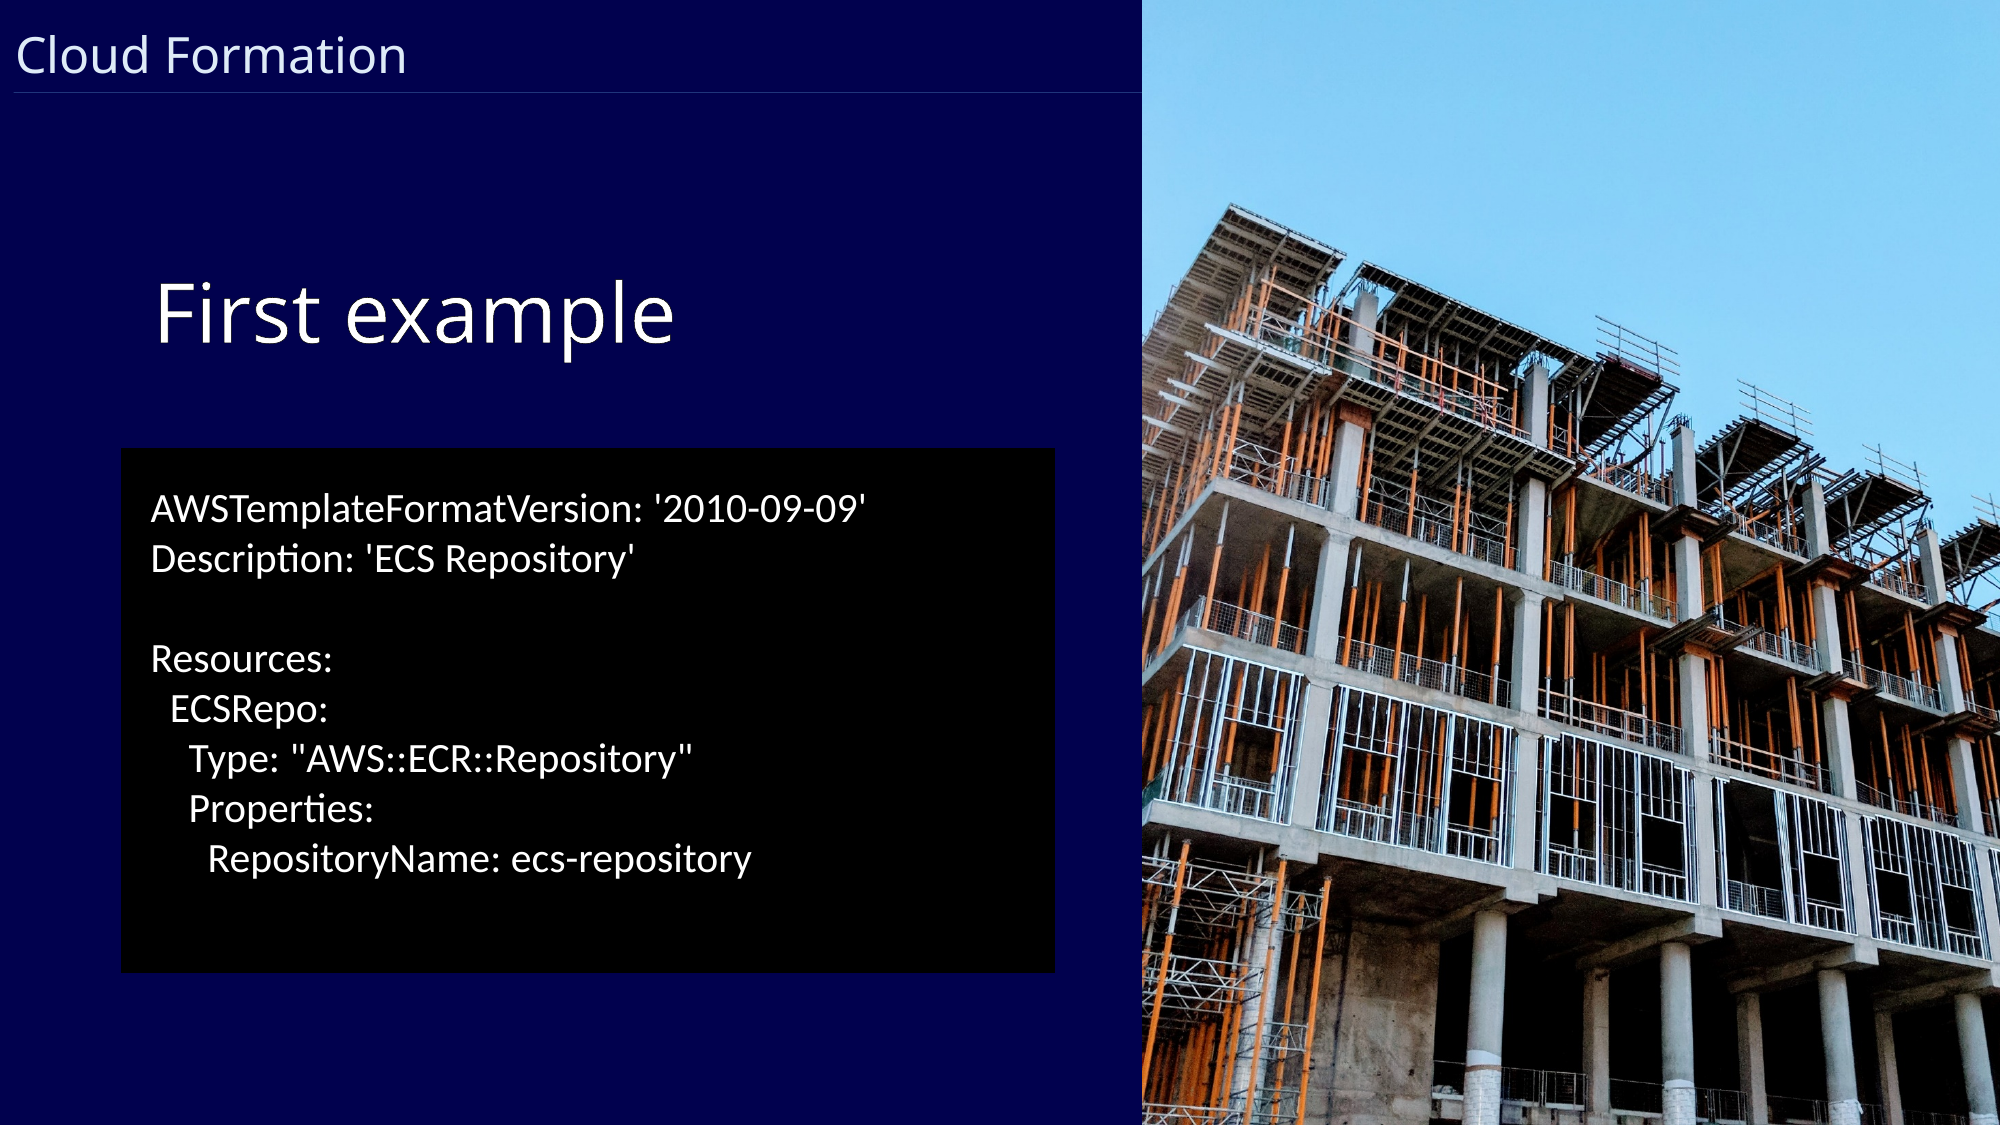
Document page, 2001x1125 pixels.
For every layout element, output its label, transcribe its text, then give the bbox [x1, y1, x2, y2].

picture [1142, 0, 2000, 1125]
text_box [121, 448, 1055, 973]
text_box Cloud Formation [0, 0, 737, 116]
title First example [137, 207, 1142, 425]
text_box AWSTemplateFormatVersion: '2010-09-09' Description: 'ECS Repository' Resources: ECSRepo: Type: "AWS::ECR::Repository" Properties: RepositoryName: ecs-repository [142, 472, 1102, 889]
